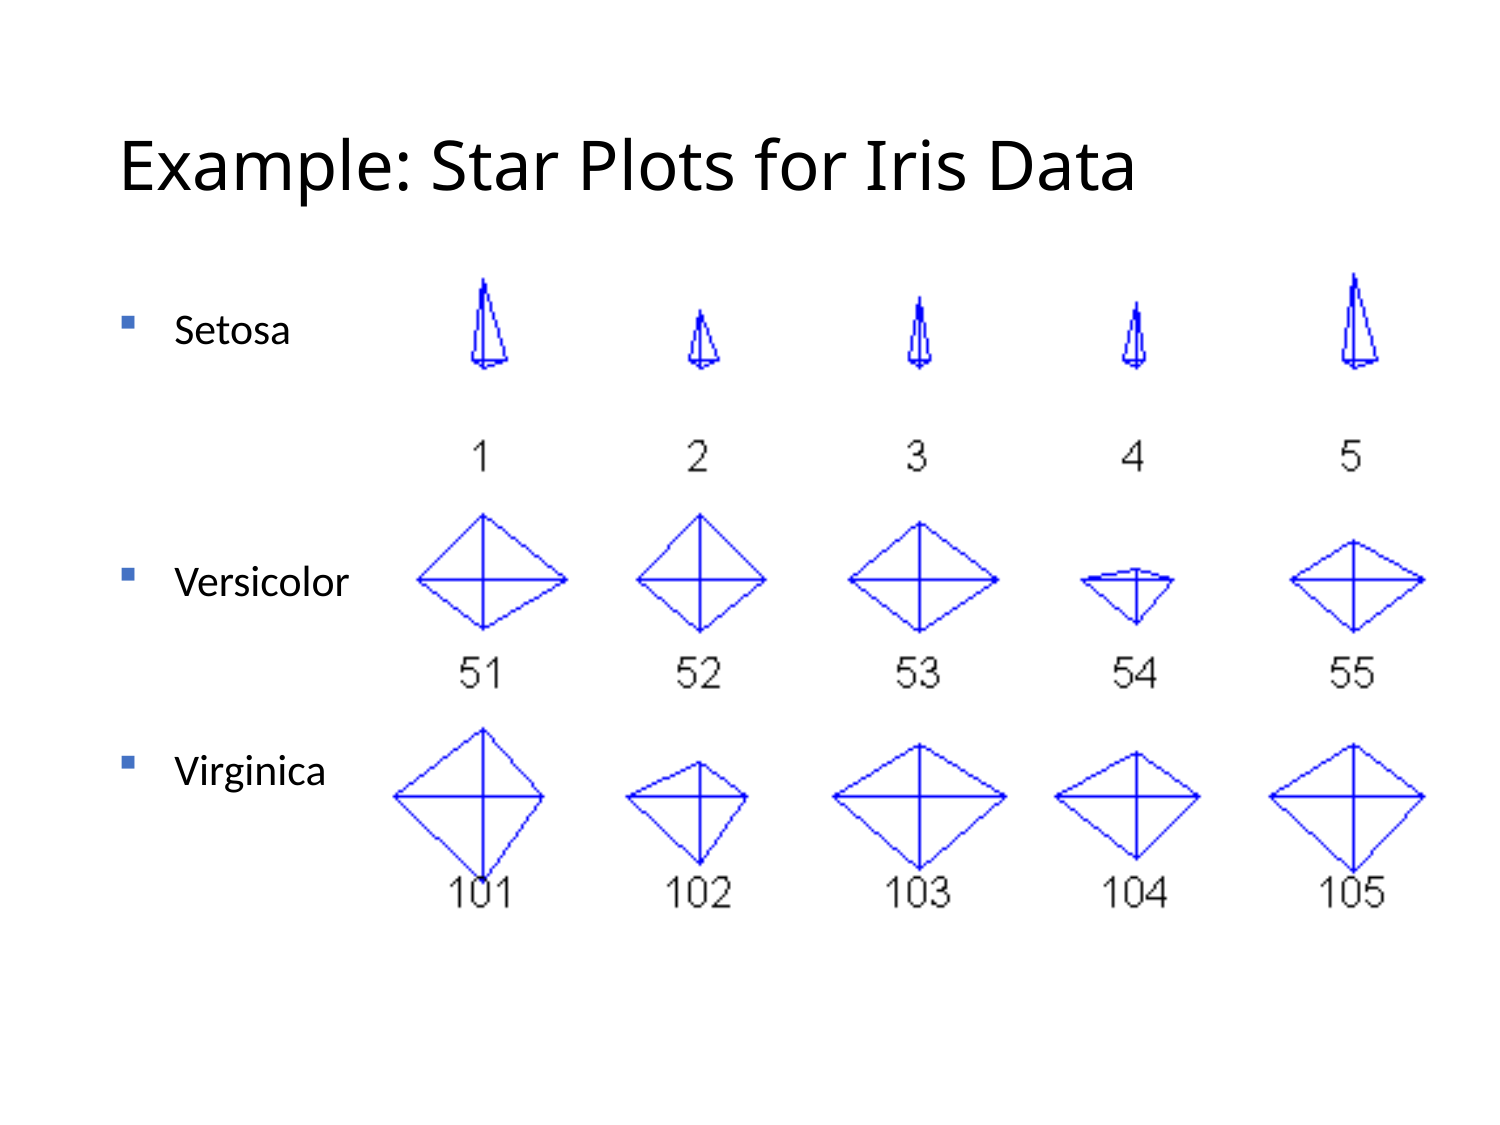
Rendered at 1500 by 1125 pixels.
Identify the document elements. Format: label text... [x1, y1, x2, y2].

title Example: Star Plots for Iris Data [103, 59, 1397, 278]
list Setosa Versicolor Virginica [103, 299, 1397, 1014]
picture [362, 249, 1500, 950]
